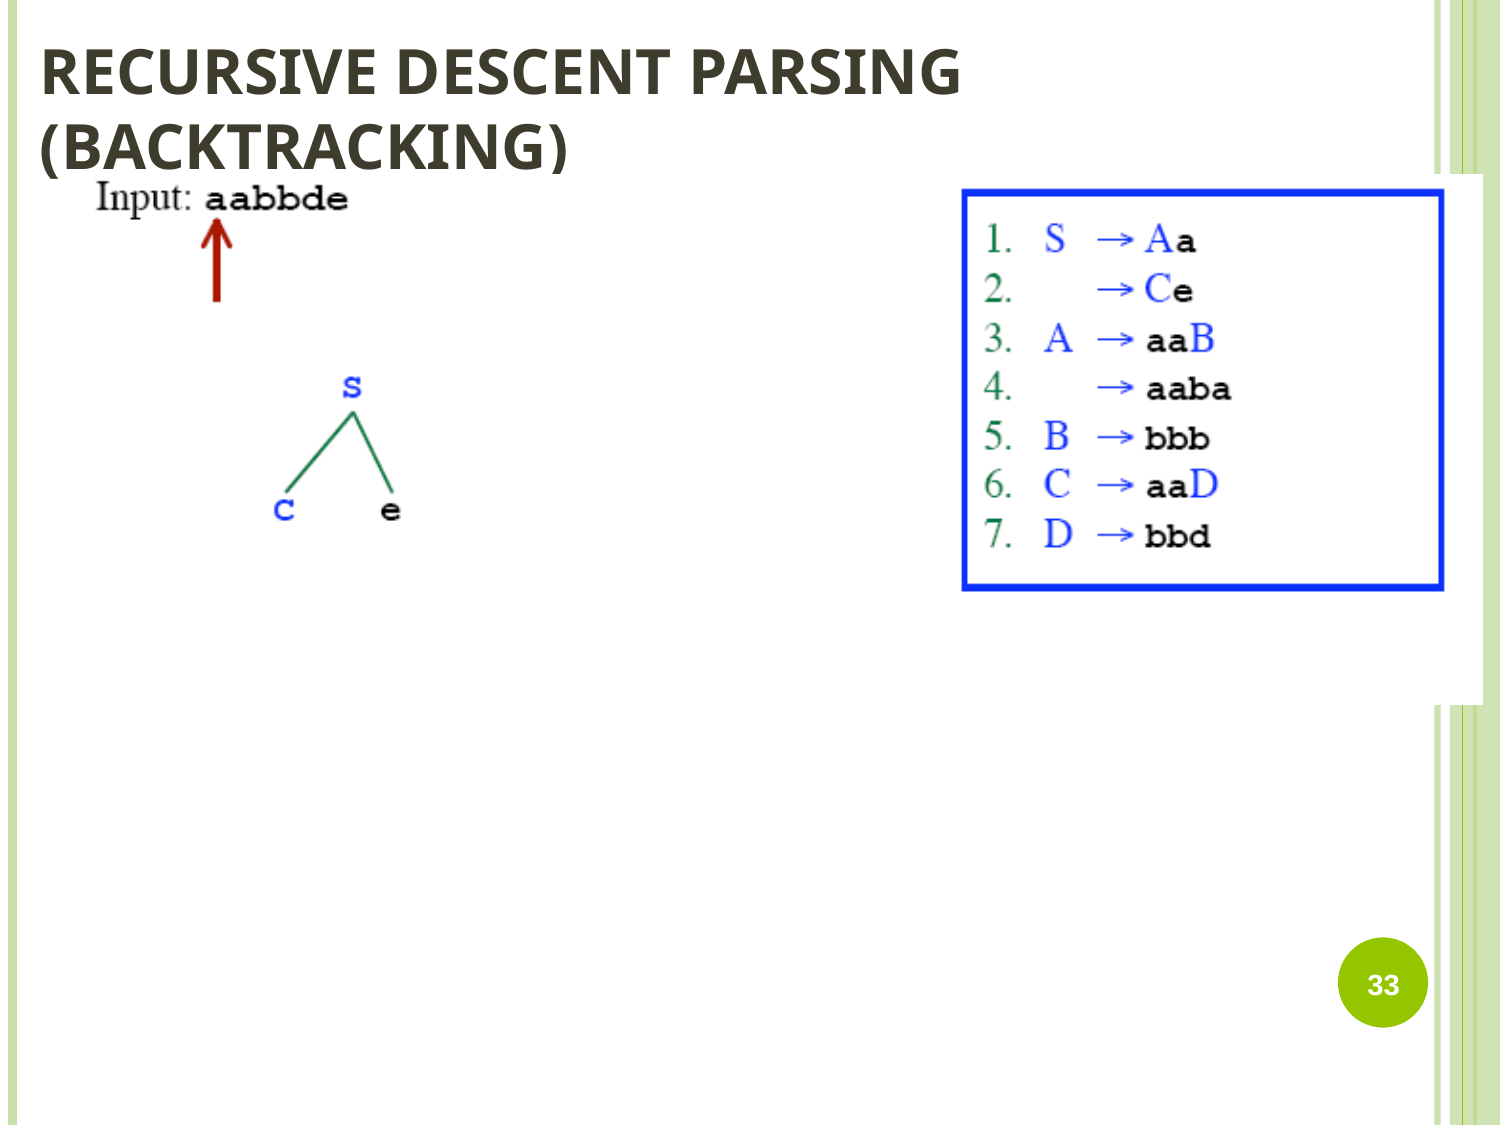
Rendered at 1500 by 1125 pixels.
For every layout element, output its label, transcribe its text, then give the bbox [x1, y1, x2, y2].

title RECURSIVE DESCENT PARSING (BACKTRACKING) [24, 2, 1250, 190]
text_box ‹#› [1333, 940, 1434, 1026]
picture [87, 174, 1483, 706]
